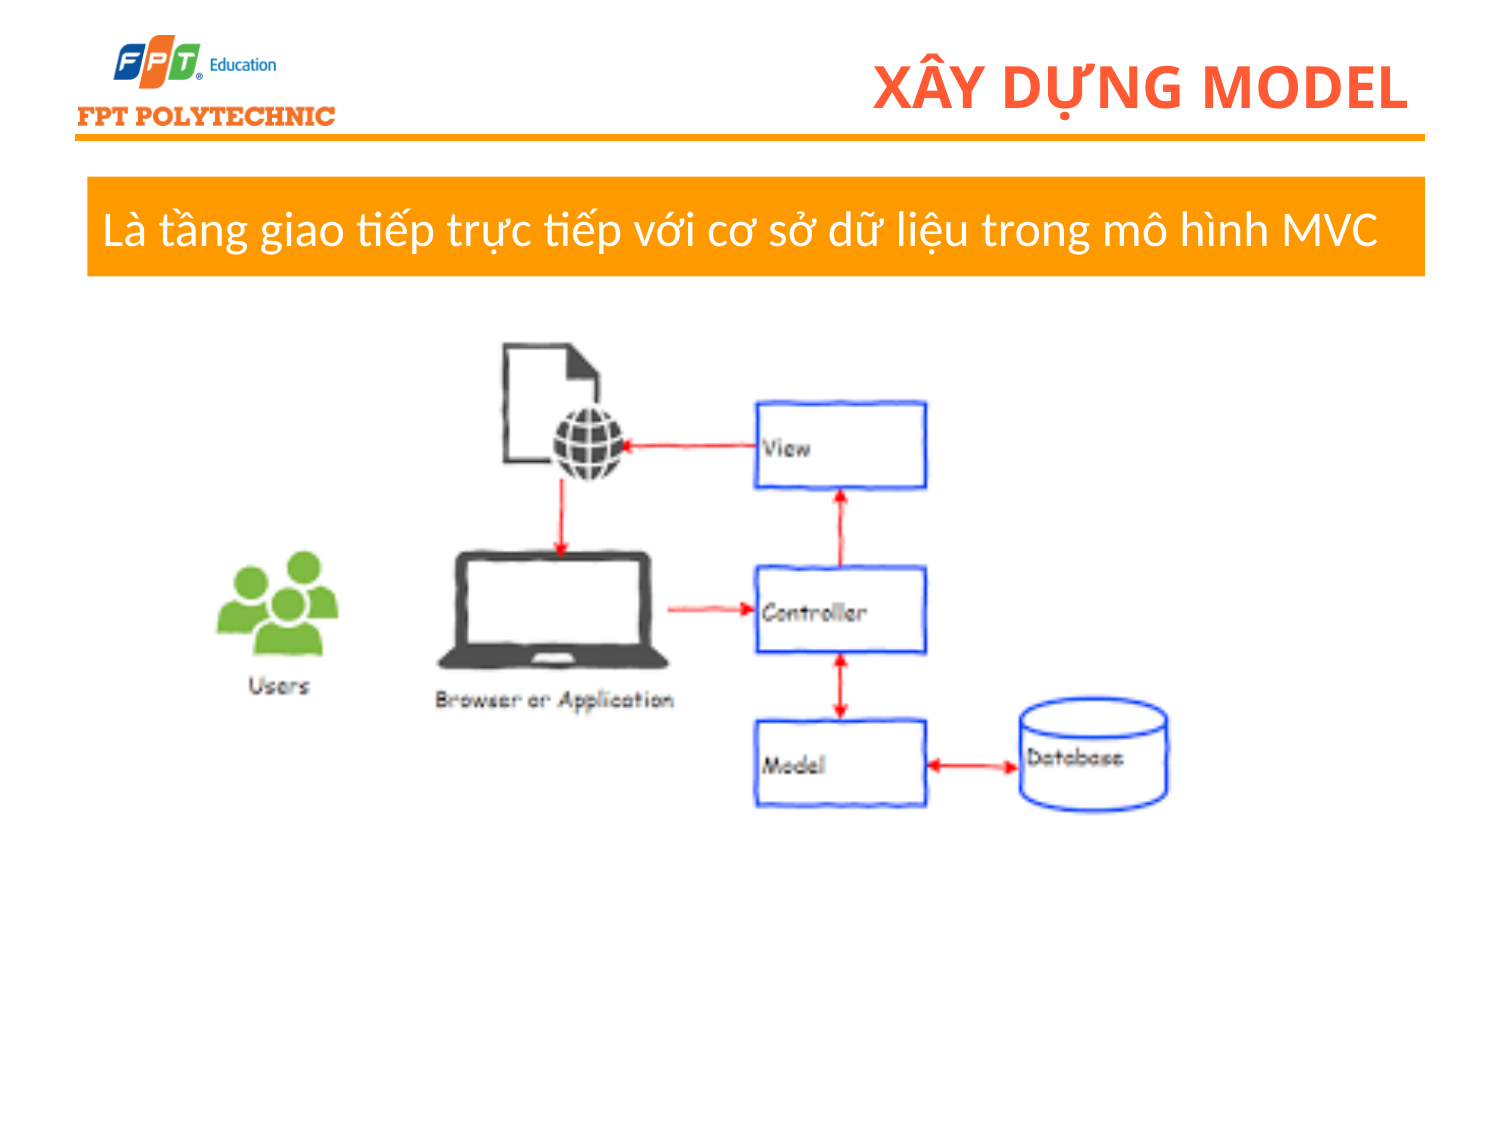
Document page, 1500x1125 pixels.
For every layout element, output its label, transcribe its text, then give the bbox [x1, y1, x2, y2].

picture [78, 35, 338, 126]
text_box Là tầng giao tiếp trực tiếp với cơ sở dữ liệu trong mô hình MVC [85, 174, 1427, 279]
title Xây dựng model [337, 45, 1425, 125]
picture [199, 327, 1191, 838]
